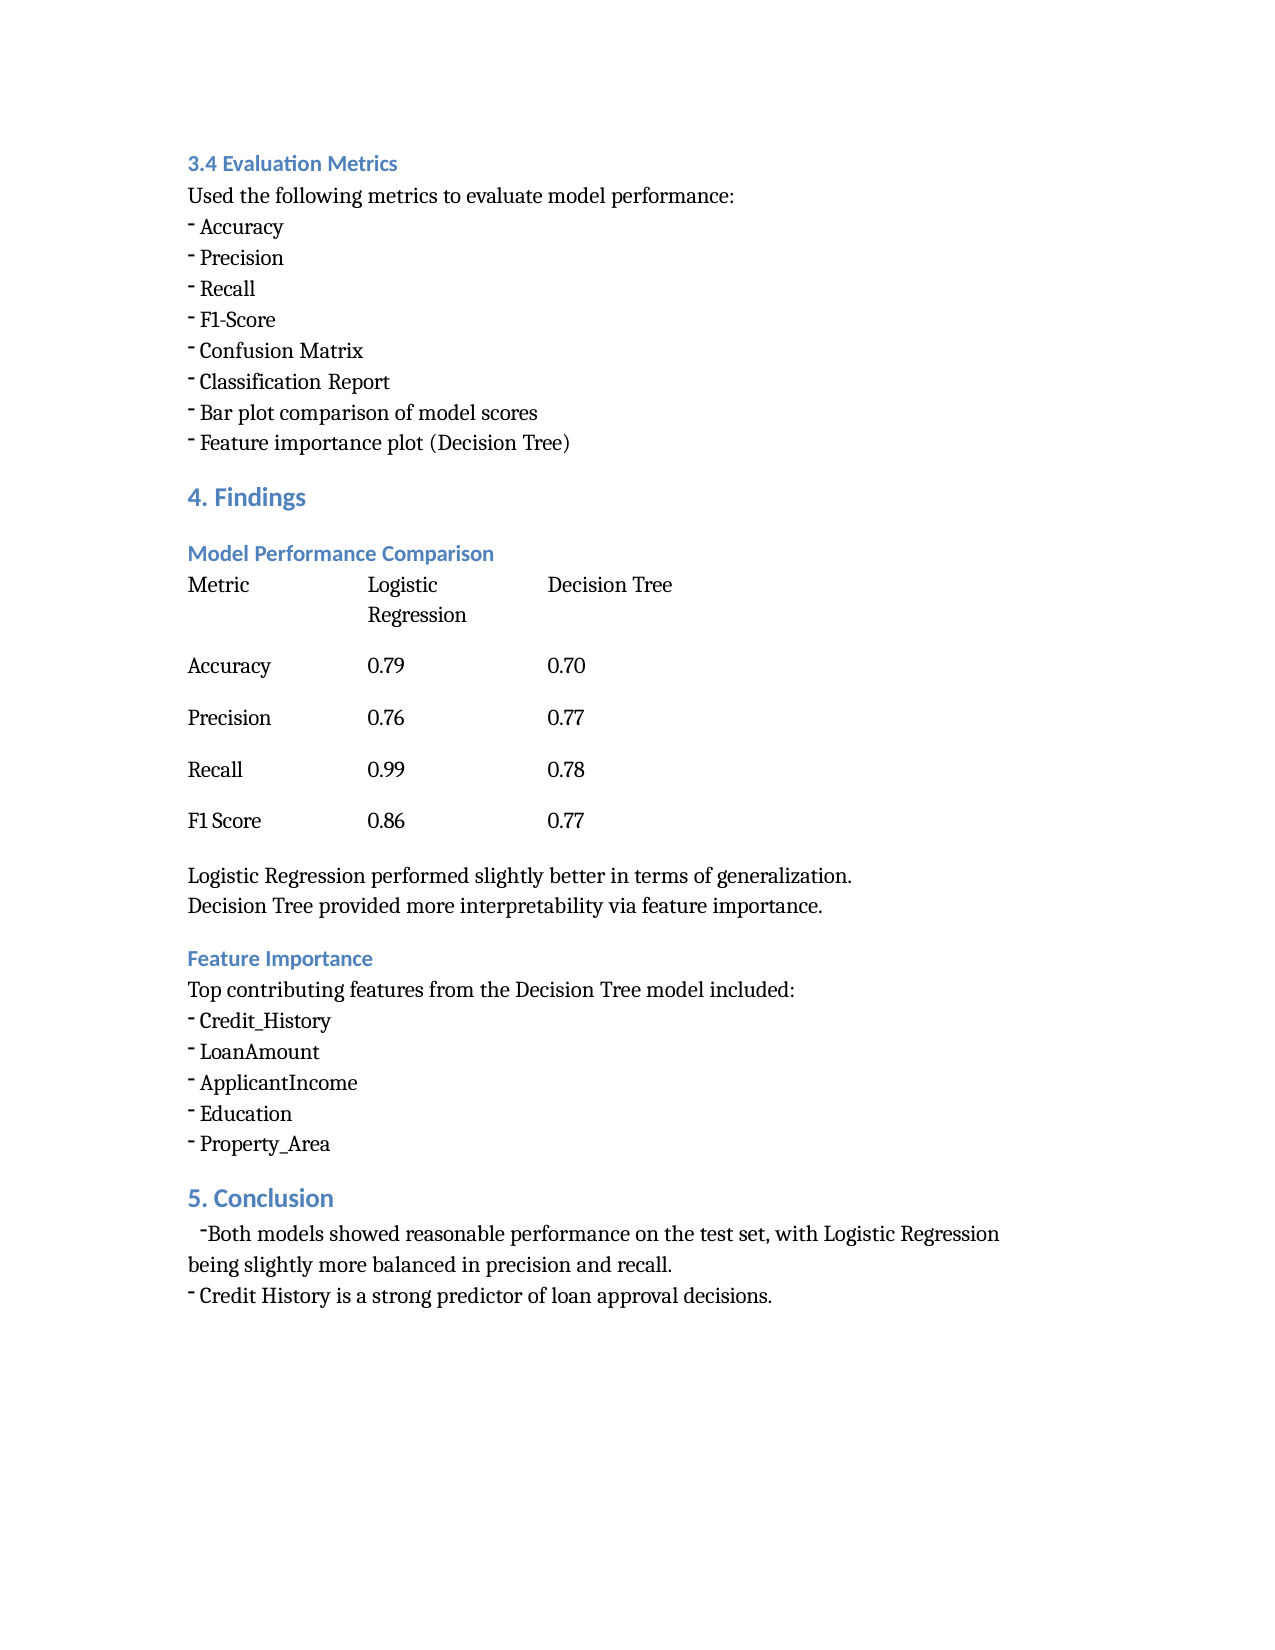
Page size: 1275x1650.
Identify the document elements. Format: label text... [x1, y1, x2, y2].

table_cell Precision [182, 694, 323, 745]
table_cell 0.79 [323, 642, 512, 694]
table_cell 0.70 [512, 642, 687, 694]
table_cell 0.78 [512, 745, 687, 797]
text_box Logistic Regression performed slightly better in terms of generalization. Decision Tree provided more interpretability via feature importance. Feature Importance Top contributing features from the Decision Tree model included: Credit_History LoanAmount ApplicantIncome Education Property_Area Conclusion Both models showed reasonable performance on the test set, with Logistic Regression being slightly more balanced in precision and recall. Credit History is a strong predictor of loan approval decisions. [185, 855, 1042, 1308]
table_cell F1 Score [182, 797, 323, 836]
table_cell Accuracy [182, 642, 323, 694]
table_cell 0.77 [512, 694, 687, 745]
table_cell Recall [182, 745, 323, 797]
table_cell 0.76 [323, 694, 512, 745]
table_cell 0.86 [323, 797, 512, 836]
table_header Metric [182, 572, 323, 642]
text_box 3.4 Evaluation Metrics Used the following metrics to evaluate model performance: Accuracy Precision Recall F1-Score Confusion Matrix Classification Report Bar plot comparison of model scores Feature importance plot (Decision Tree) 4. Findings Model Performance Comparison [185, 142, 767, 567]
table_cell 0.99 [323, 745, 512, 797]
table_header Decision Tree [512, 572, 687, 642]
table_cell 0.77 [512, 797, 687, 836]
table_header Logistic Regression [323, 572, 512, 642]
